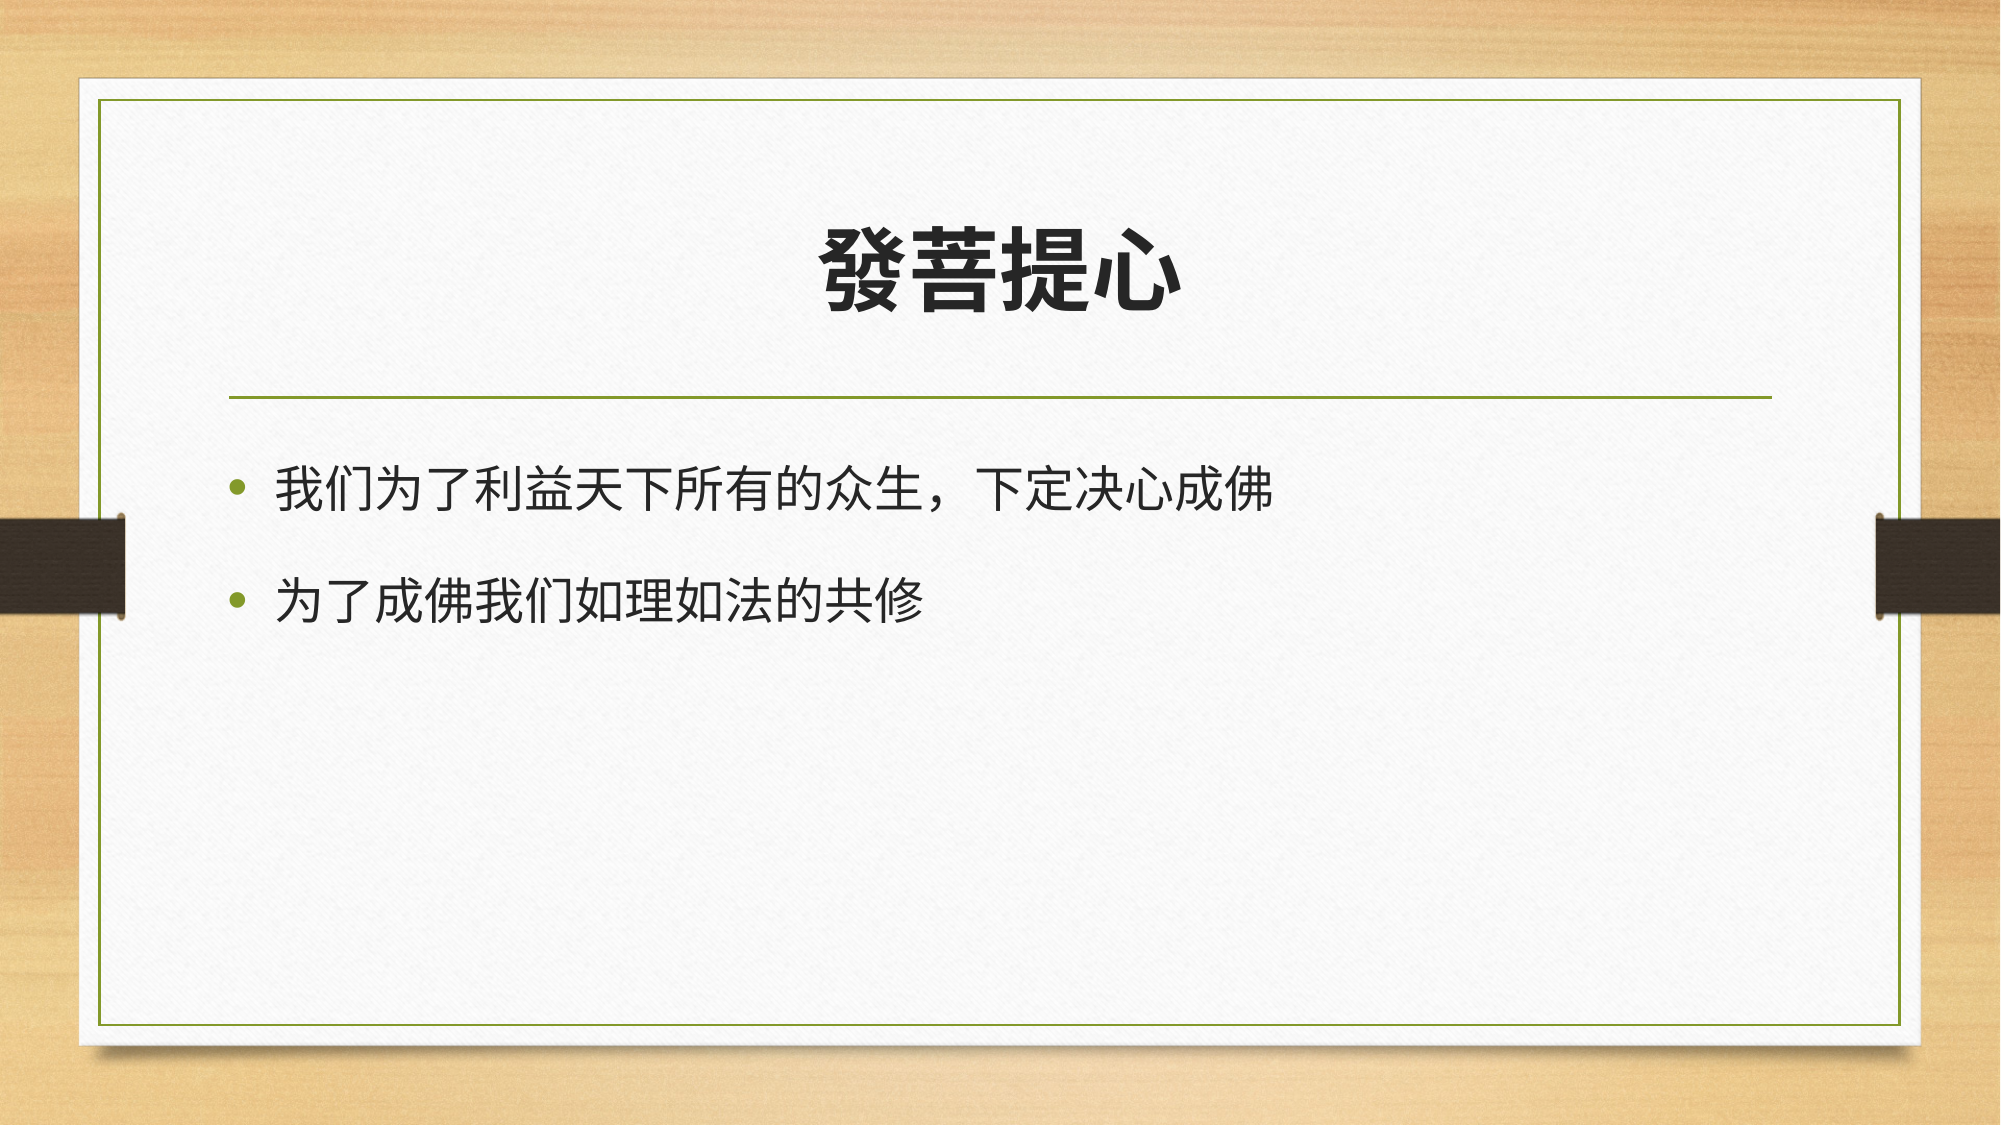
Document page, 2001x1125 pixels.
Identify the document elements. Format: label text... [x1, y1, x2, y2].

picture [0, 0, 2001, 1125]
title 發菩提心 [212, 161, 1788, 375]
list 我们为了利益天下所有的众生，下定决心成佛 为了成佛我们如理如法的共修 [212, 419, 1788, 964]
